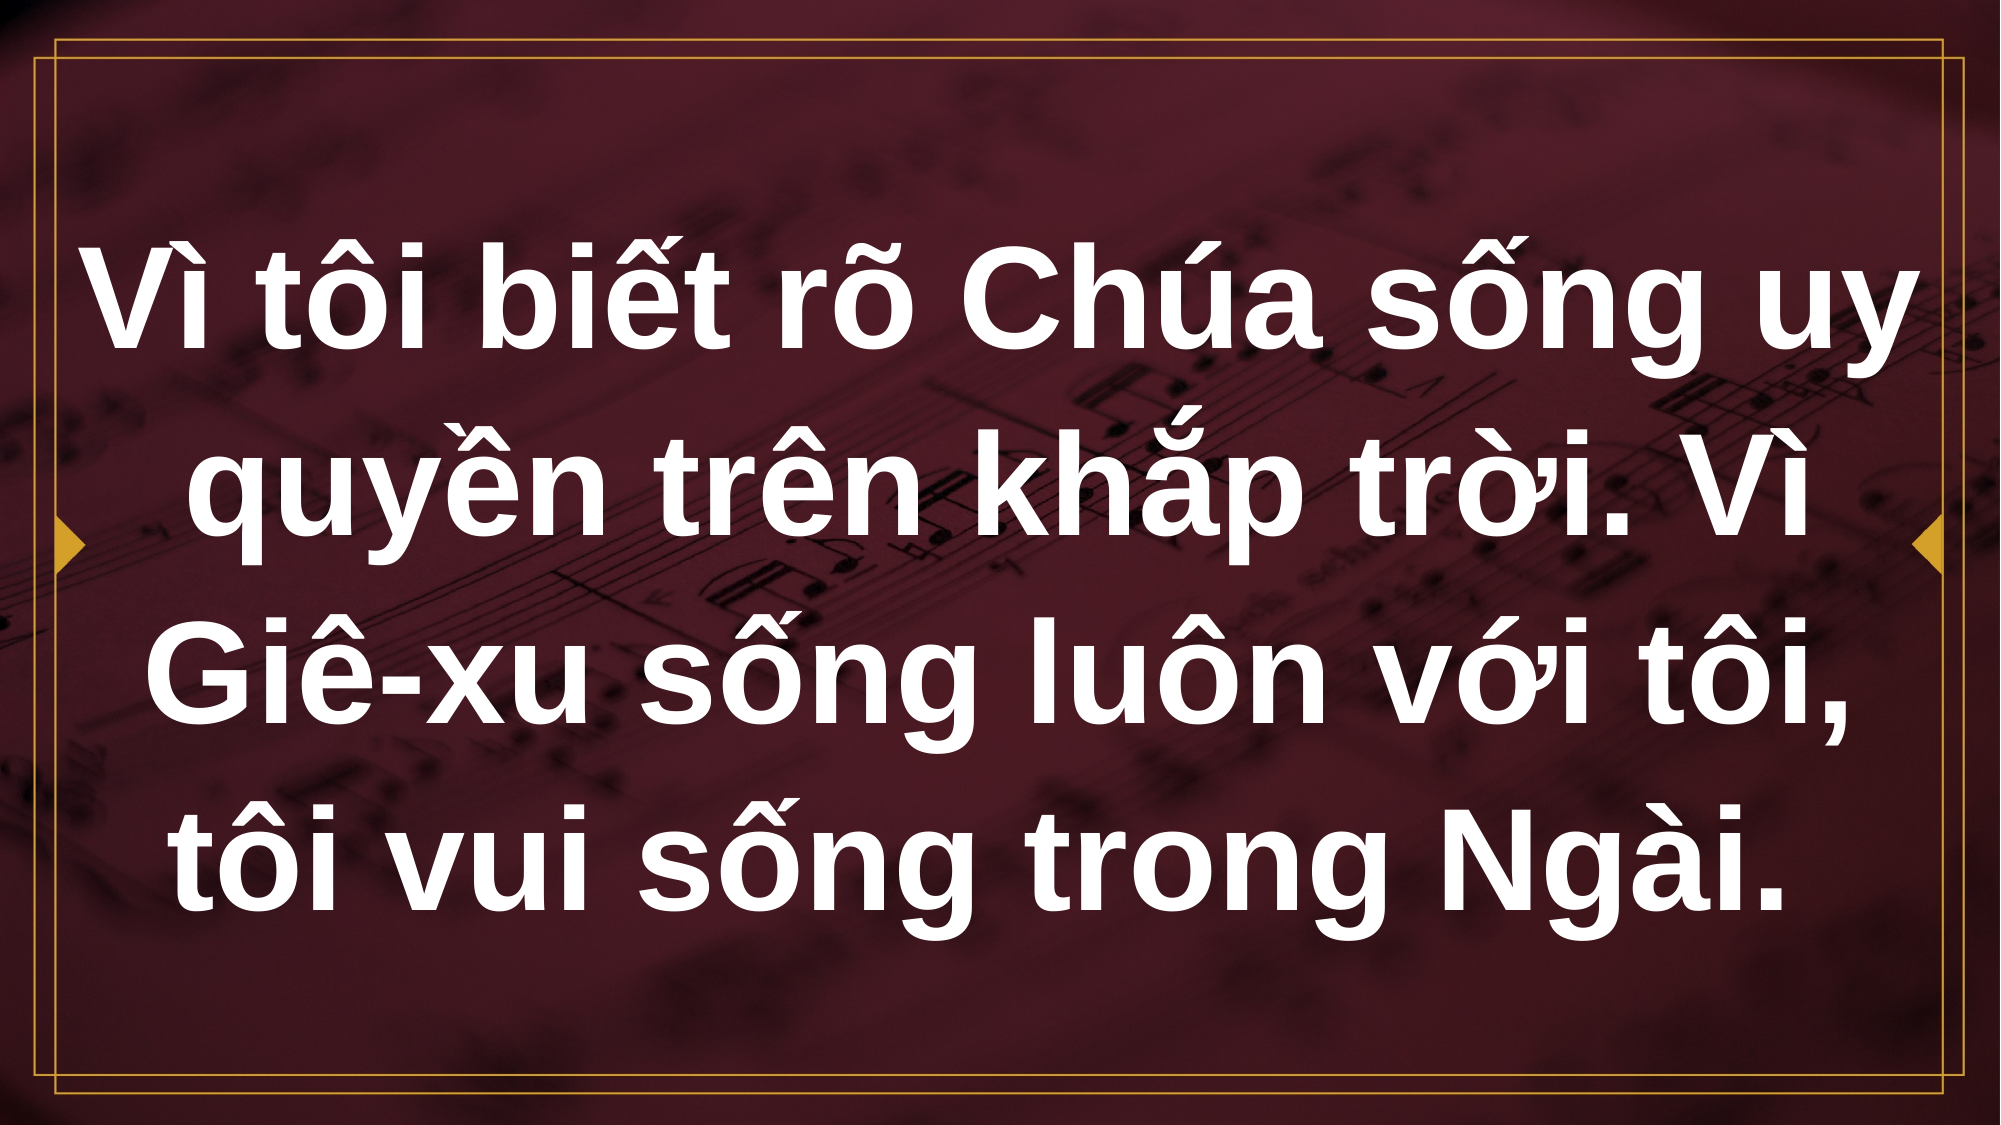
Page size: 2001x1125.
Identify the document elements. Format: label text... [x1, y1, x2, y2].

picture [0, 0, 2000, 1125]
title Vì tôi biết rõ Chúa sống uy quyền trên khắp trời. Vì Giê-xu sống luôn với tôi, tôi vui sống trong Ngài. [55, 53, 1945, 1077]
